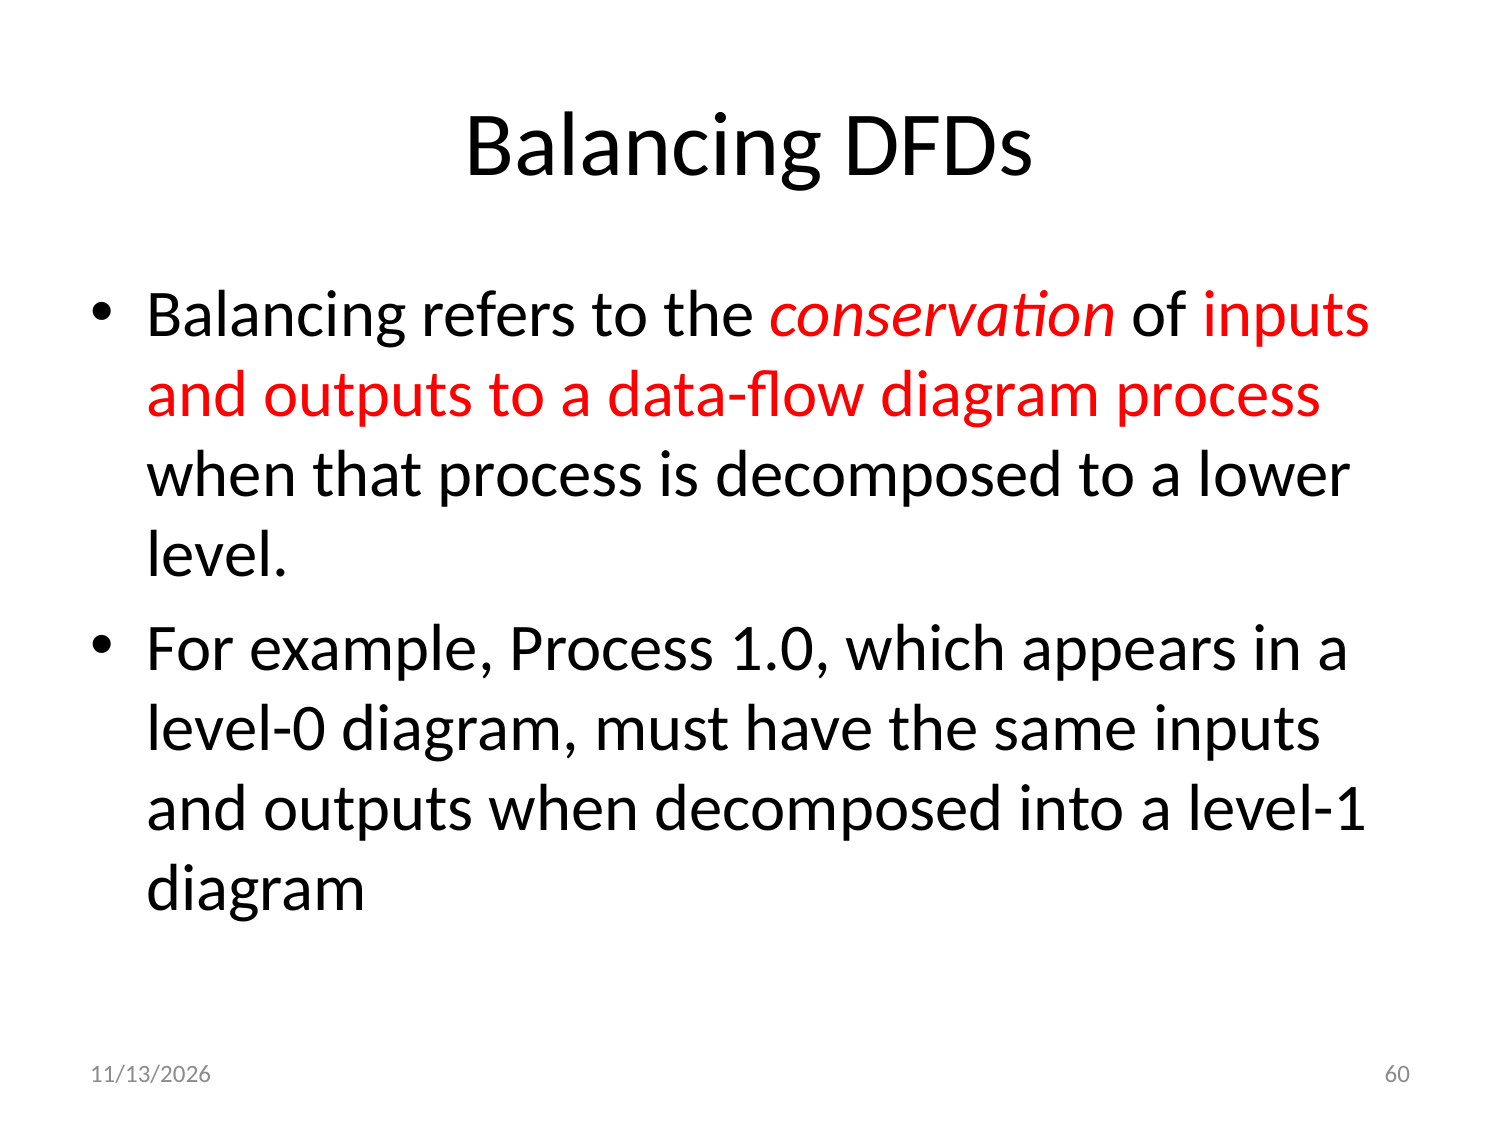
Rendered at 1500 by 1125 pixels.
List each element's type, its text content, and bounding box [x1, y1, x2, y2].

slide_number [75, 1042, 425, 1103]
title Balancing DFDs [75, 45, 1425, 233]
list Balancing refers to the conservation of inputs and outputs to a data-flow diagram process when that process is decomposed to a lower level. For example, Process 1.0, which appears in a level-0 diagram, must have the same inputs and outputs when decomposed into a level-1 diagram [75, 262, 1425, 1005]
slide_number 60 [1074, 1042, 1425, 1103]
